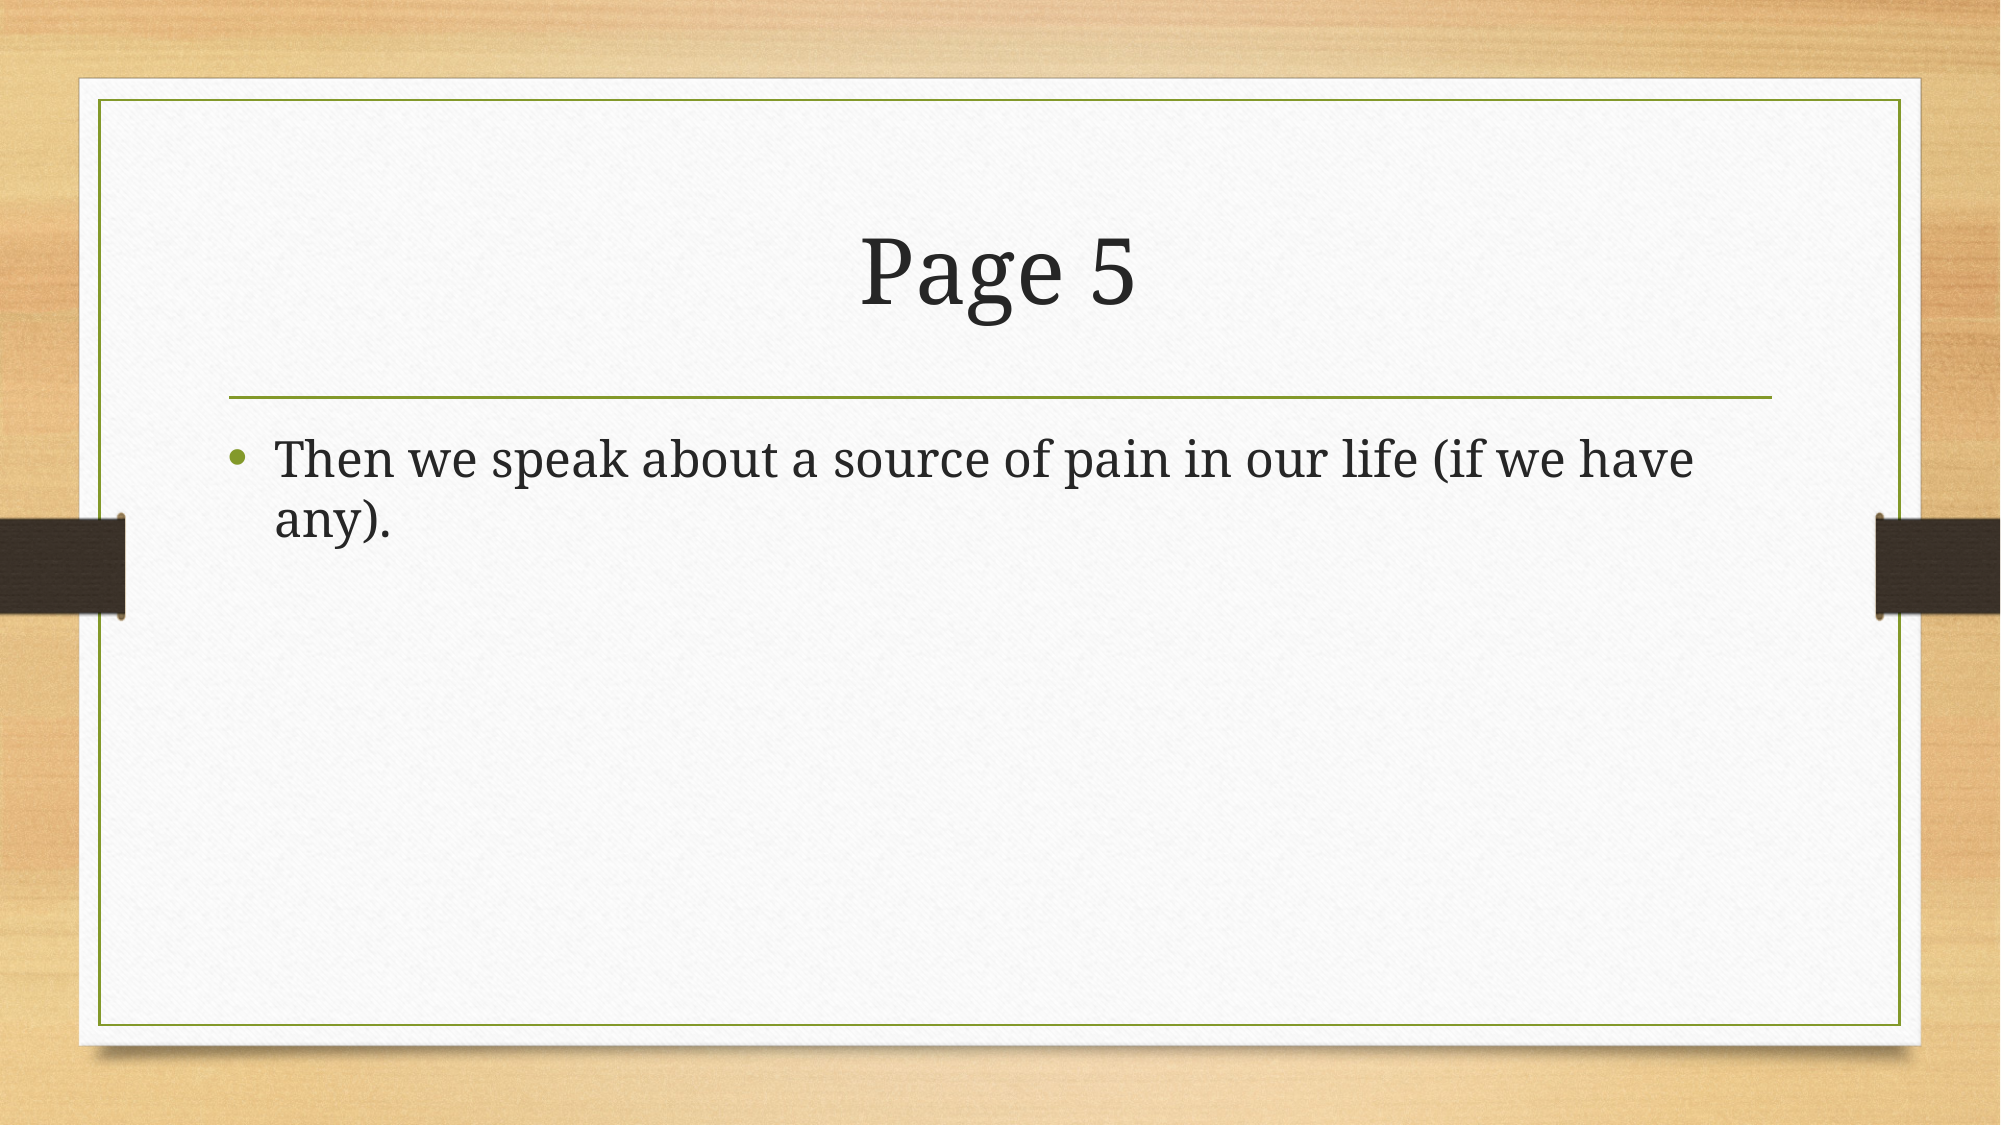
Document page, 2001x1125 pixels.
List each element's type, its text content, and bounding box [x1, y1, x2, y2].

list Then we speak about a source of pain in our life (if we have any). [212, 419, 1788, 964]
title Page 5 [212, 161, 1788, 375]
picture [0, 0, 2001, 1125]
